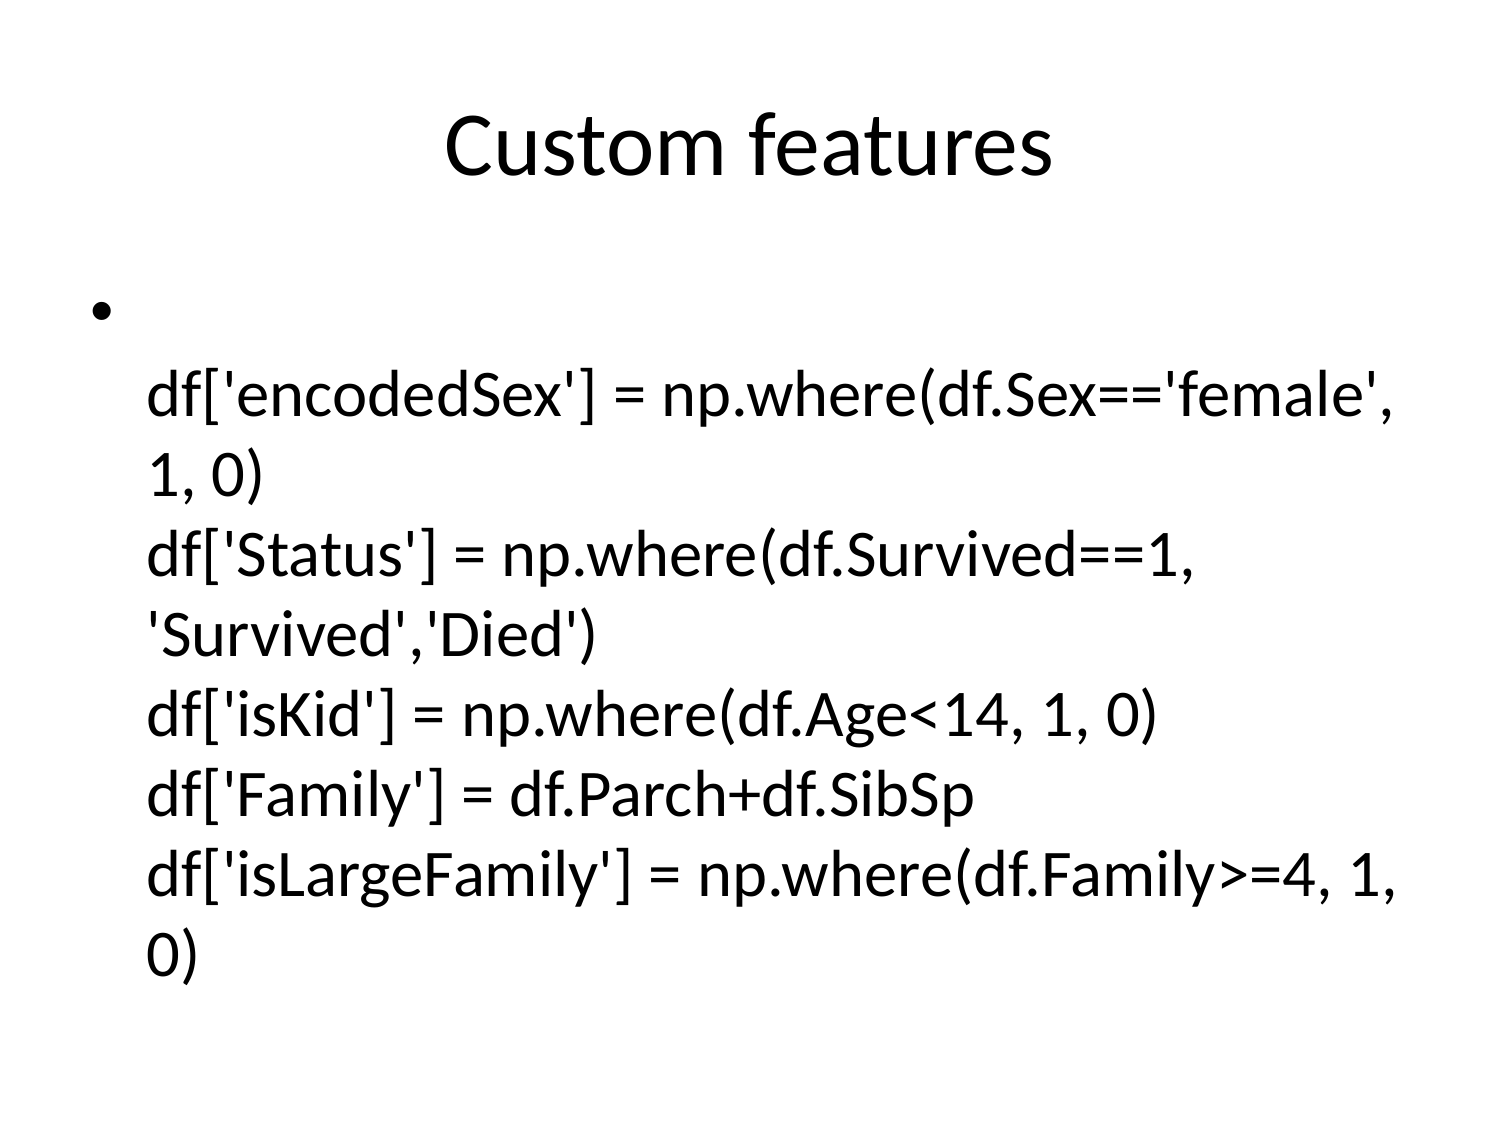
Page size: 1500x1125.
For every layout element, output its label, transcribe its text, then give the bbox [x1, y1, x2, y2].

list df['encodedSex'] = np.where(df.Sex=='female', 1, 0) df['Status'] = np.where(df.Survived==1, 'Survived','Died') df['isKid'] = np.where(df.Age<14, 1, 0) df['Family'] = df.Parch+df.SibSp df['isLargeFamily'] = np.where(df.Family>=4, 1, 0) [75, 262, 1425, 1005]
title Custom features [75, 45, 1425, 233]
